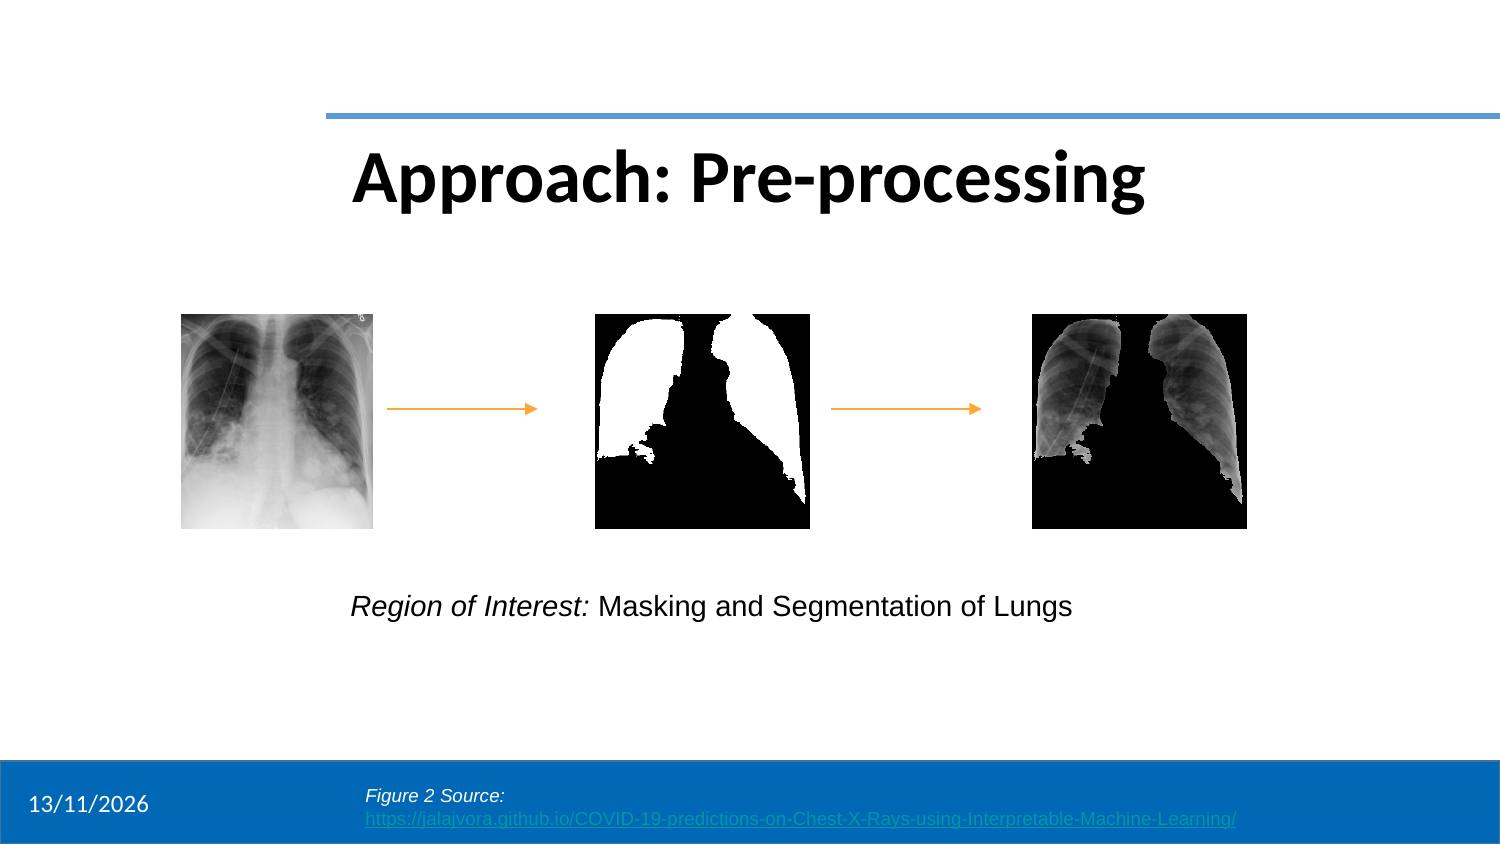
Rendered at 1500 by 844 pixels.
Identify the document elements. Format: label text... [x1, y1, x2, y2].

picture [595, 314, 810, 529]
text_box 19/01/2022 [12, 772, 351, 833]
text_box Figure 2 Source: https://jalajvora.github.io/COVID-19-predictions-on-Chest-X-Rays-using-Interpretable-Machine-Learning/ [350, 769, 1257, 819]
text_box Approach: Pre-processing [51, 127, 1449, 229]
text_box [0, 761, 1500, 844]
picture [1032, 314, 1247, 529]
text_box Region of Interest: Masking and Segmentation of Lungs [116, 579, 1308, 630]
picture [181, 314, 374, 529]
